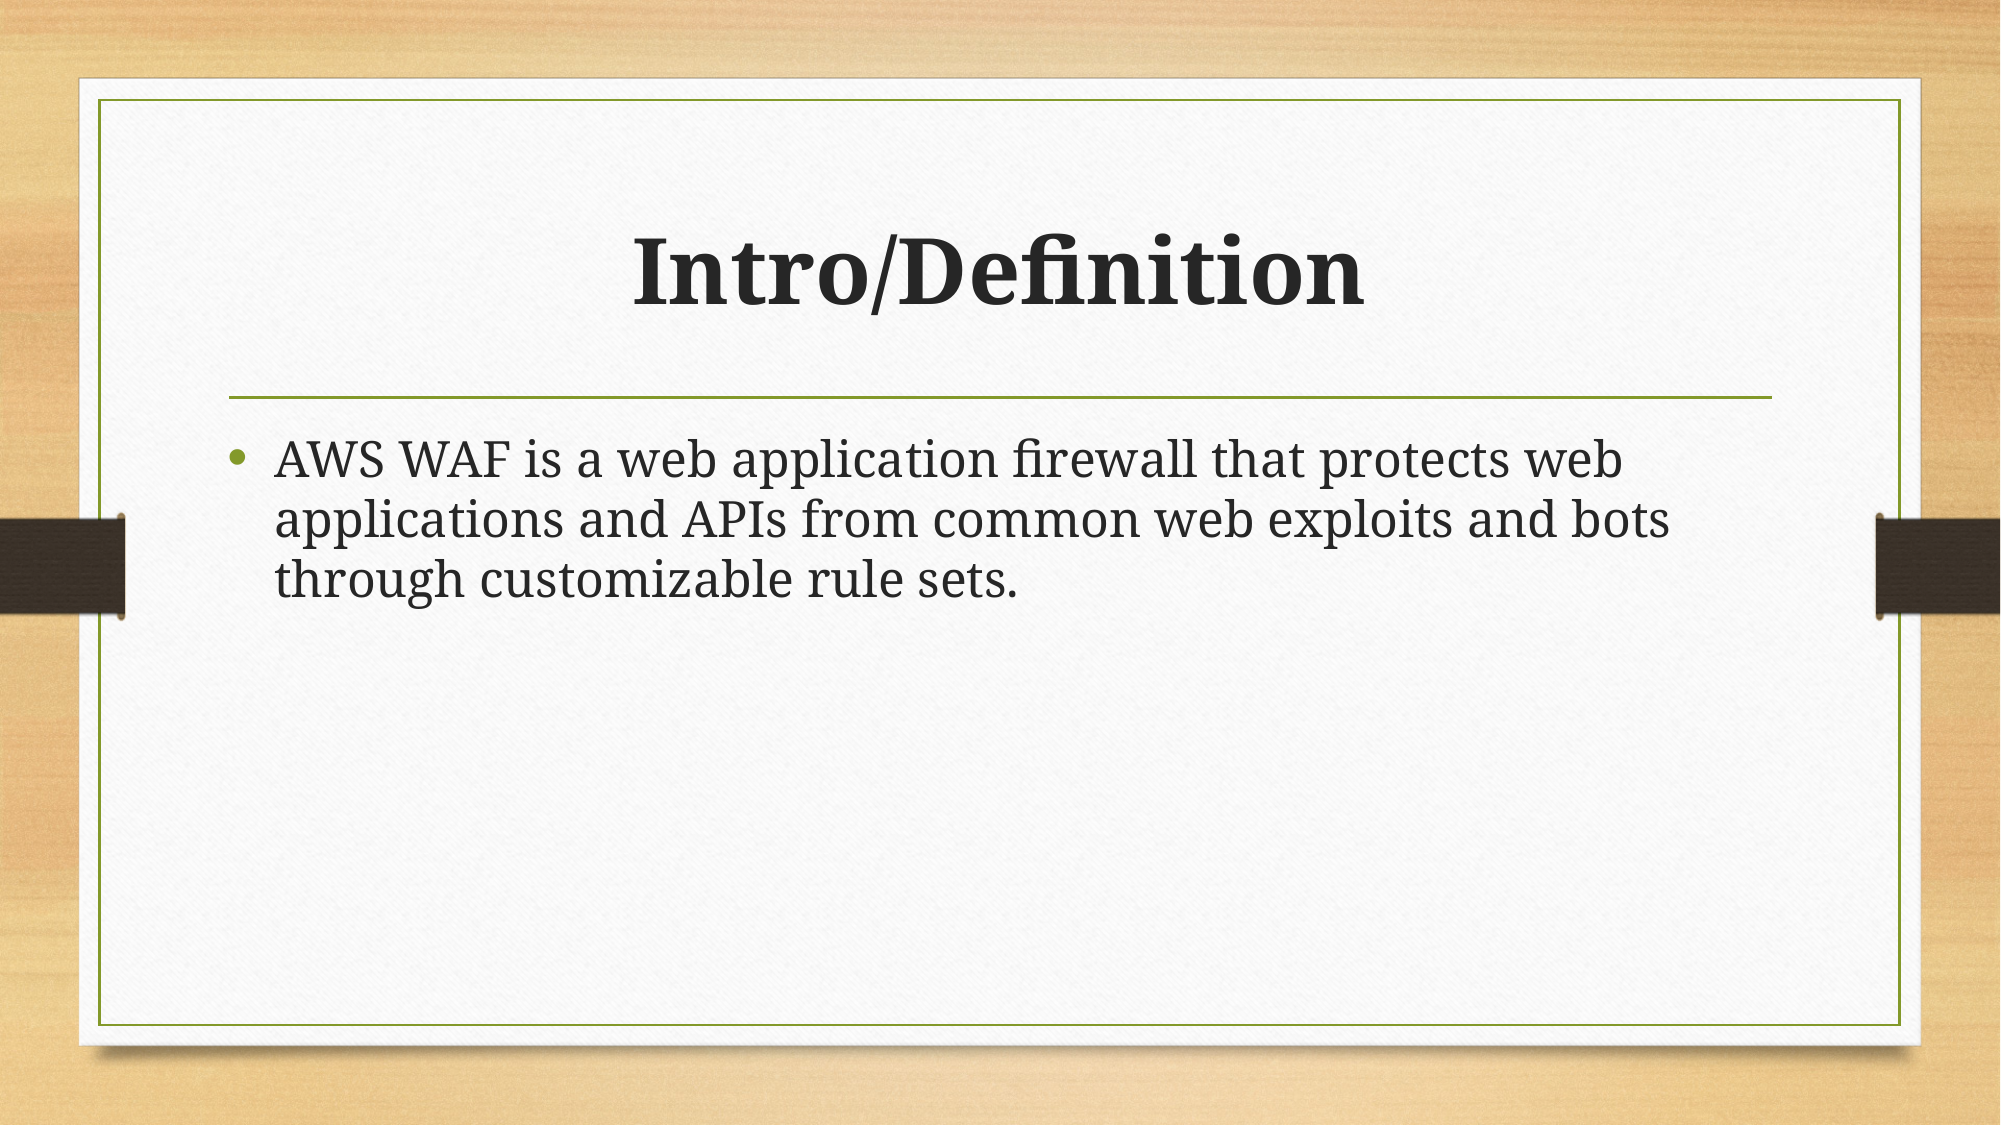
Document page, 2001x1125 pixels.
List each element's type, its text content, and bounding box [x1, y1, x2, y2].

title Intro/Definition [212, 161, 1788, 375]
picture [0, 0, 2001, 1125]
list AWS WAF is a web application firewall that protects web applications and APIs from common web exploits and bots through customizable rule sets. [212, 419, 1788, 964]
